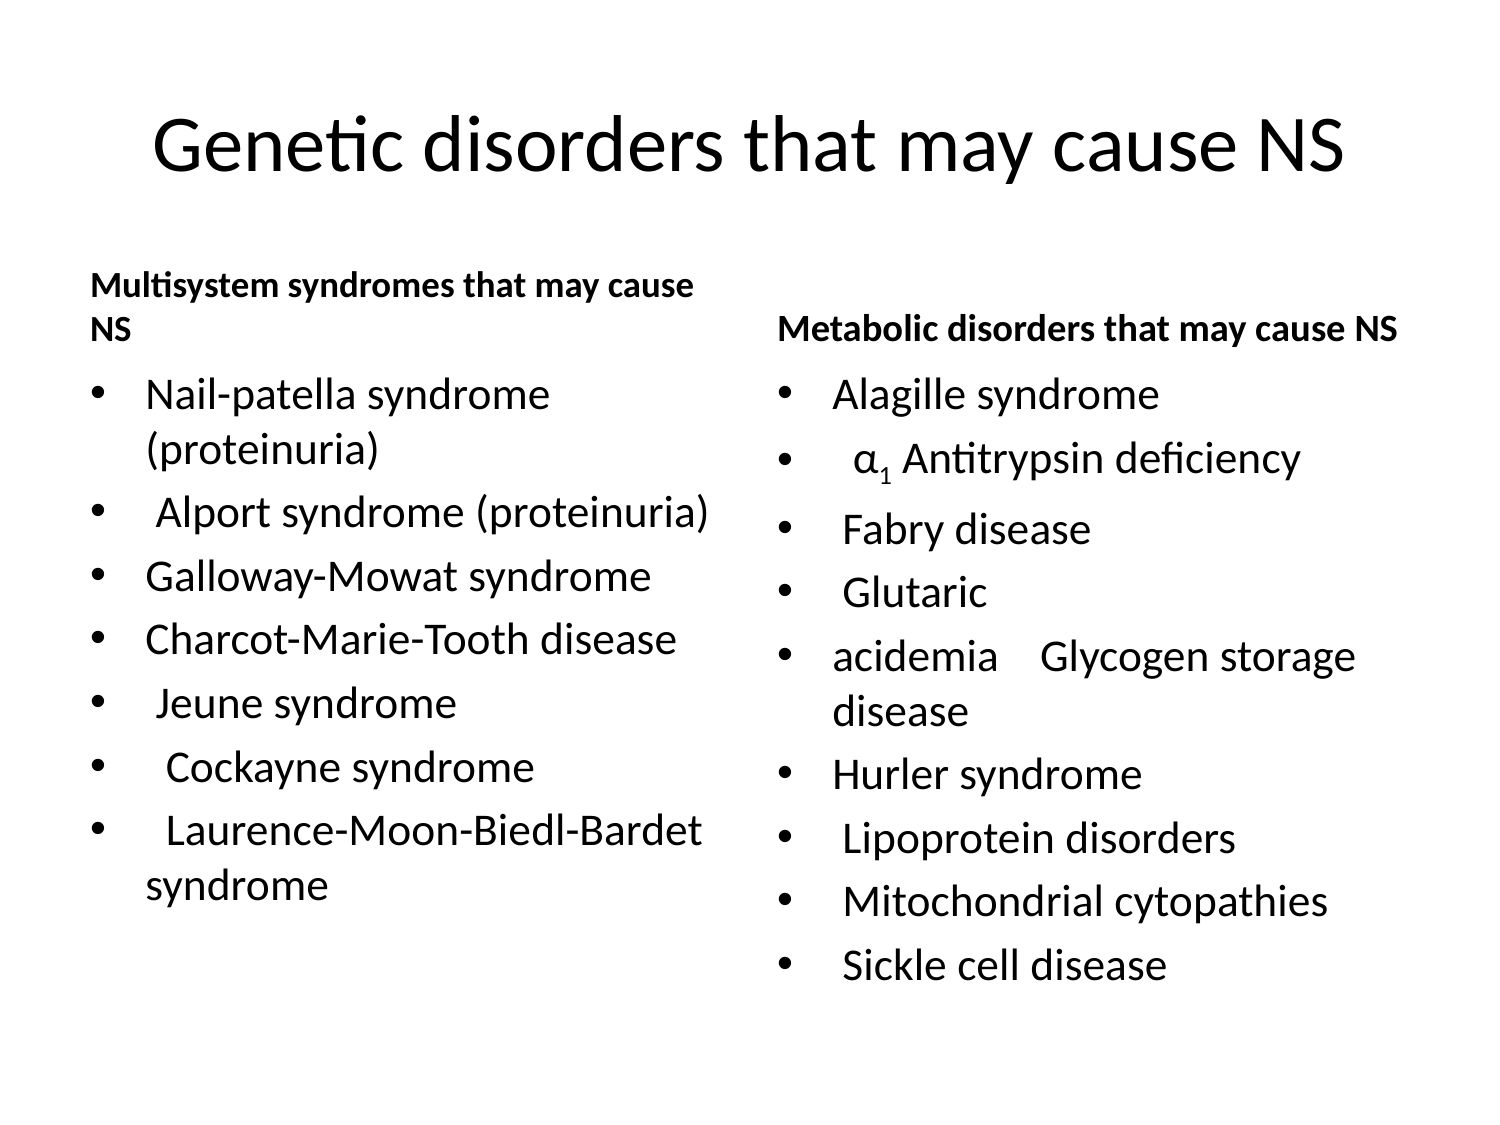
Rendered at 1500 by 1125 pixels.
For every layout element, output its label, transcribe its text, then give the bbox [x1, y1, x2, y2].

list Alagille syndrome α1 Antitrypsin deficiency Fabry disease Glutaric acidemia Glycogen storage disease Hurler syndrome Lipoprotein disorders Mitochondrial cytopathies Sickle cell disease [761, 356, 1425, 1005]
list Multisystem syndromes that may cause NS [75, 251, 738, 356]
list Nail-patella syndrome (proteinuria) Alport syndrome (proteinuria) Galloway-Mowat syndrome Charcot-Marie-Tooth disease Jeune syndrome Cockayne syndrome Laurence-Moon-Biedl-Bardet syndrome [75, 356, 738, 1005]
title Genetic disorders that may cause NS [75, 45, 1425, 233]
list Metabolic disorders that may cause NS [761, 251, 1425, 356]
